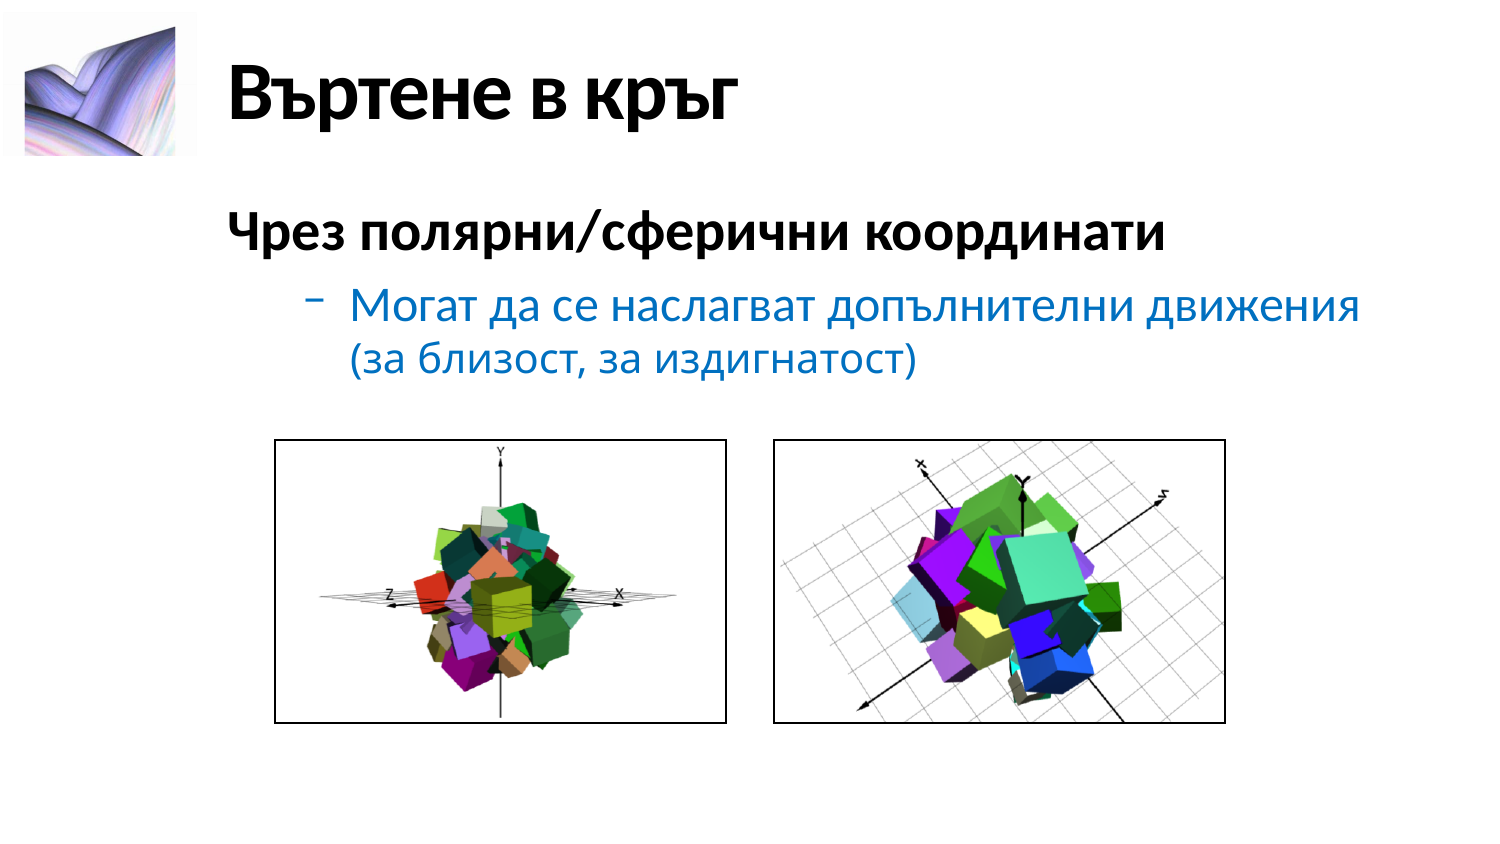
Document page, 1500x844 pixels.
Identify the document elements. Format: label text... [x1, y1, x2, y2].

picture [275, 440, 726, 723]
picture [774, 440, 1225, 723]
list Чрез полярни/сферични координати Могат да се наслагват допълнителни движения (за близост, за издигнатост) [212, 184, 1500, 797]
title Въртене в кръг [212, 21, 1500, 150]
picture [3, 12, 197, 156]
